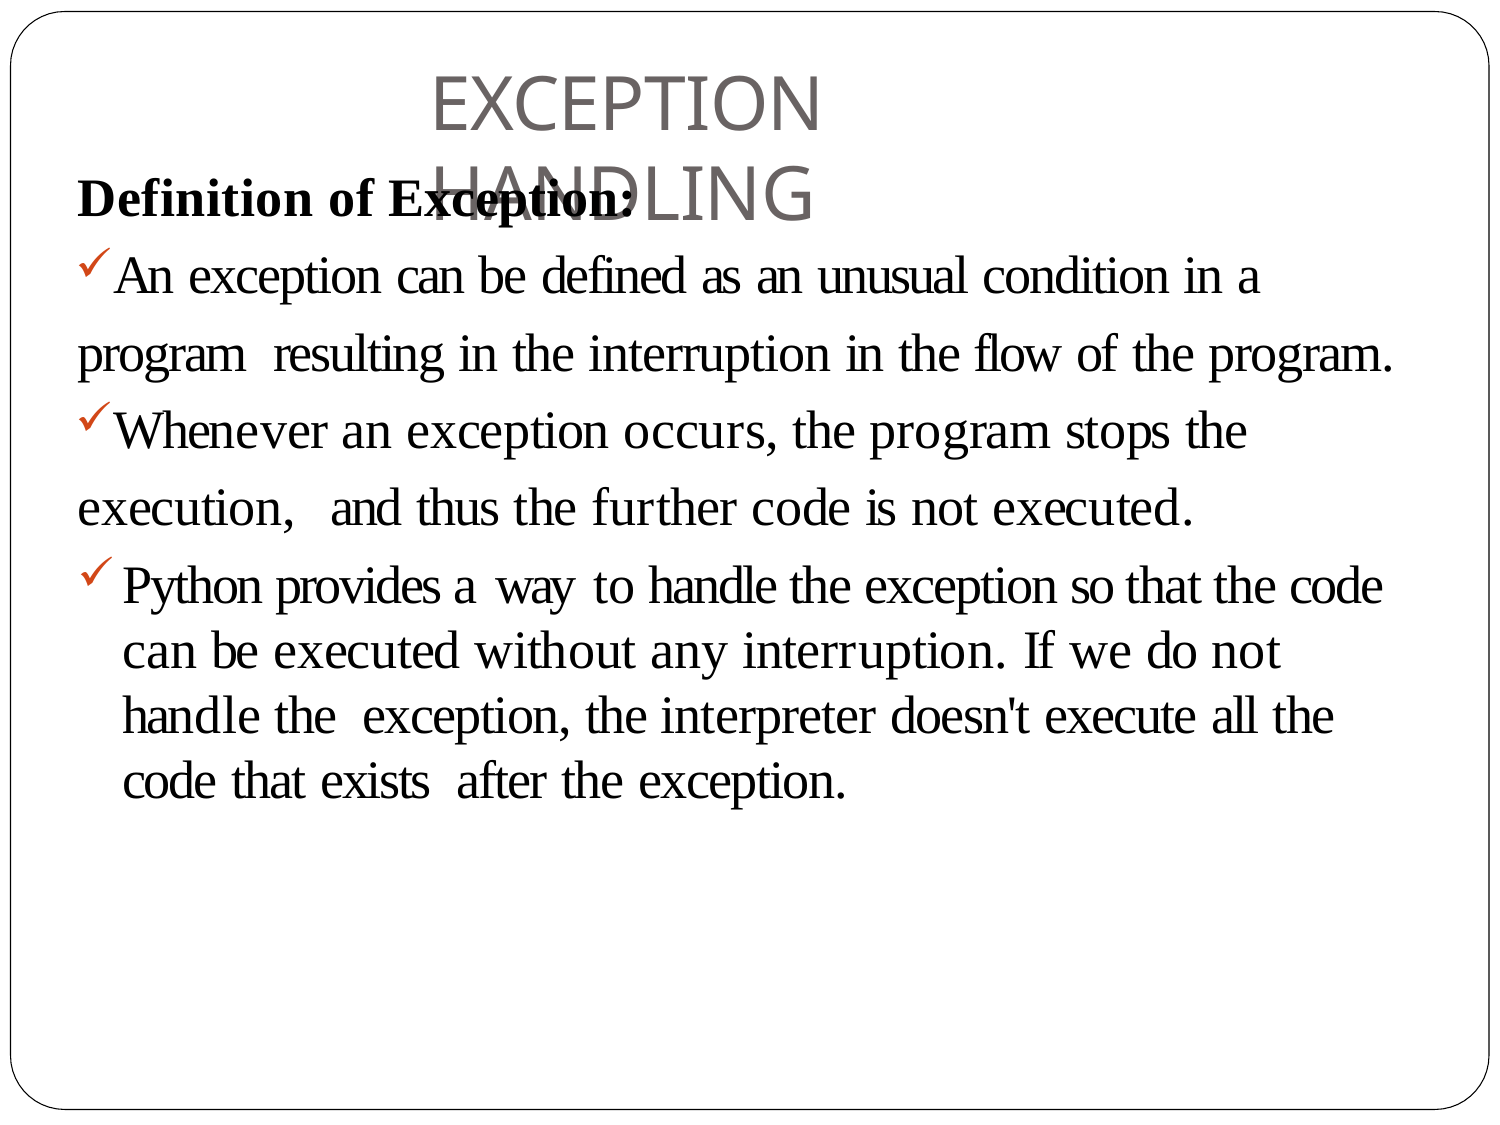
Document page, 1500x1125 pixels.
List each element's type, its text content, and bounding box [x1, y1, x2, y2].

title EXCEPTION HANDLING [427, 53, 1148, 147]
text_box Definition of Exception: An exception can be defined as an unusual condition in a program resulting in the interruption in the flow of the program. Whenever an exception occurs, the program stops the execution, and thus the further code is not executed. Python provides a way to handle the exception so that the code can be executed without any interruption. If we do not handle the exception, the interpreter doesn't execute all the code that exists after the exception. [75, 147, 1411, 809]
